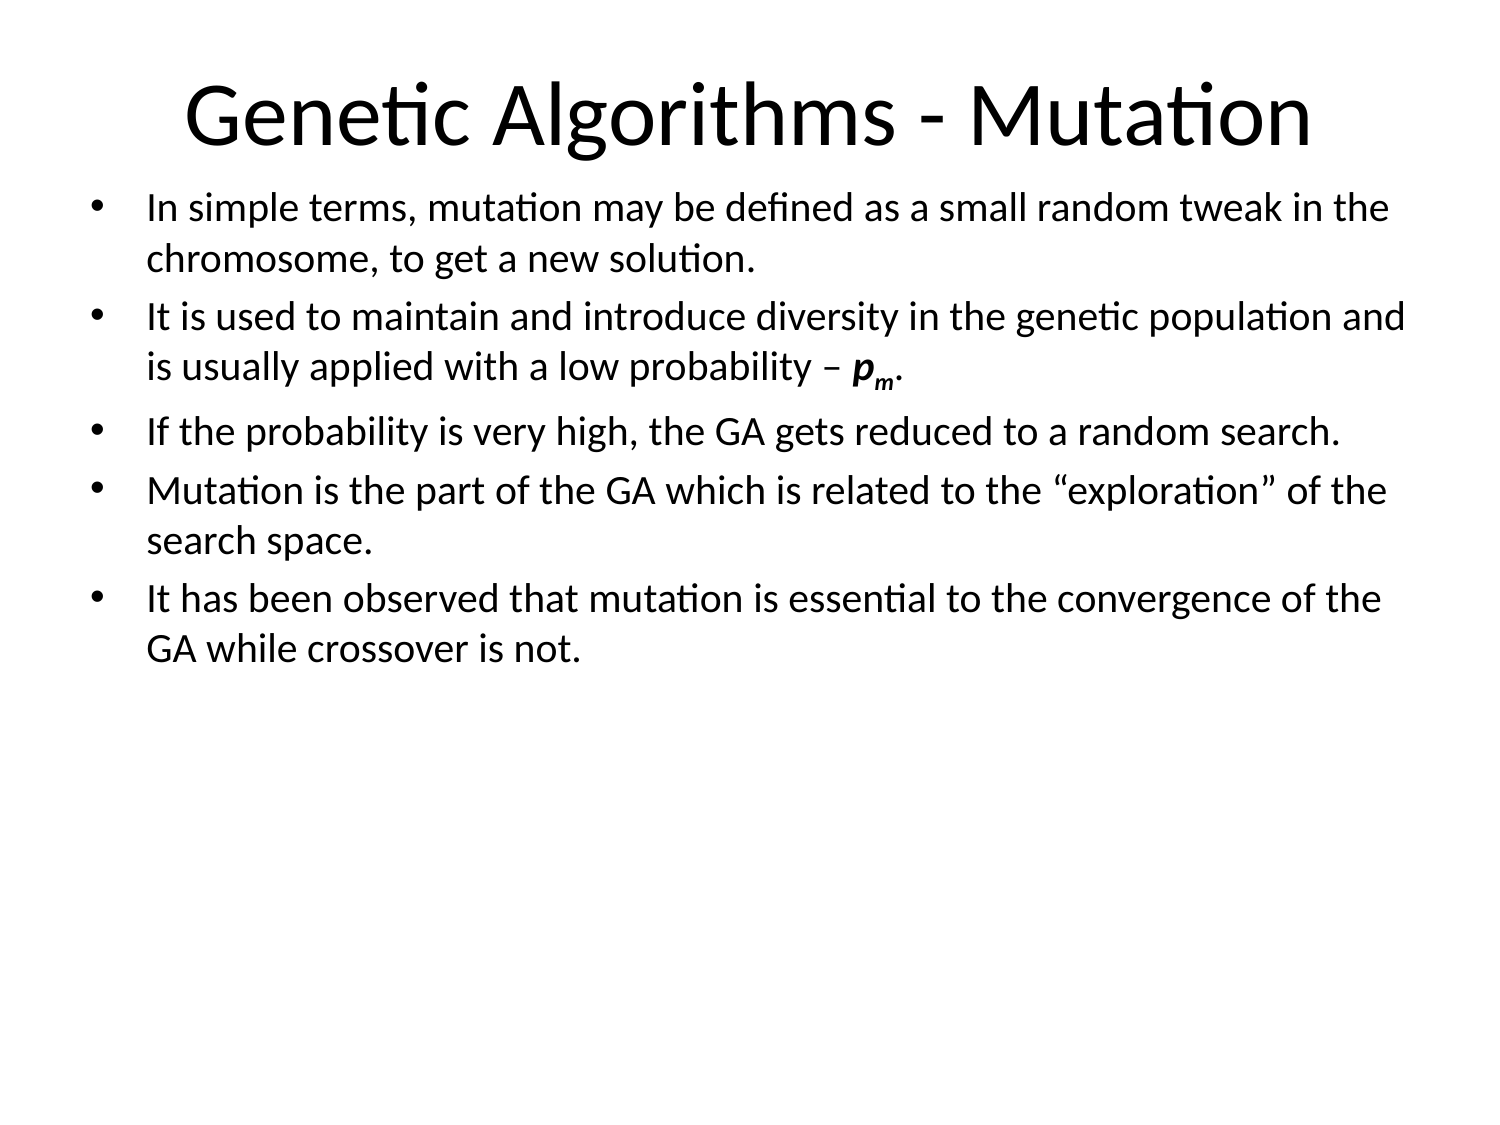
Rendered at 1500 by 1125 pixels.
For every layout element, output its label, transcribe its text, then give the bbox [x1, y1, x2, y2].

title Genetic Algorithms - Mutation [75, 45, 1425, 172]
list In simple terms, mutation may be defined as a small random tweak in the chromosome, to get a new solution. It is used to maintain and introduce diversity in the genetic population and is usually applied with a low probability – pm. If the probability is very high, the GA gets reduced to a random search. Mutation is the part of the GA which is related to the “exploration” of the search space. It has been observed that mutation is essential to the convergence of the GA while crossover is not. [75, 172, 1425, 1005]
